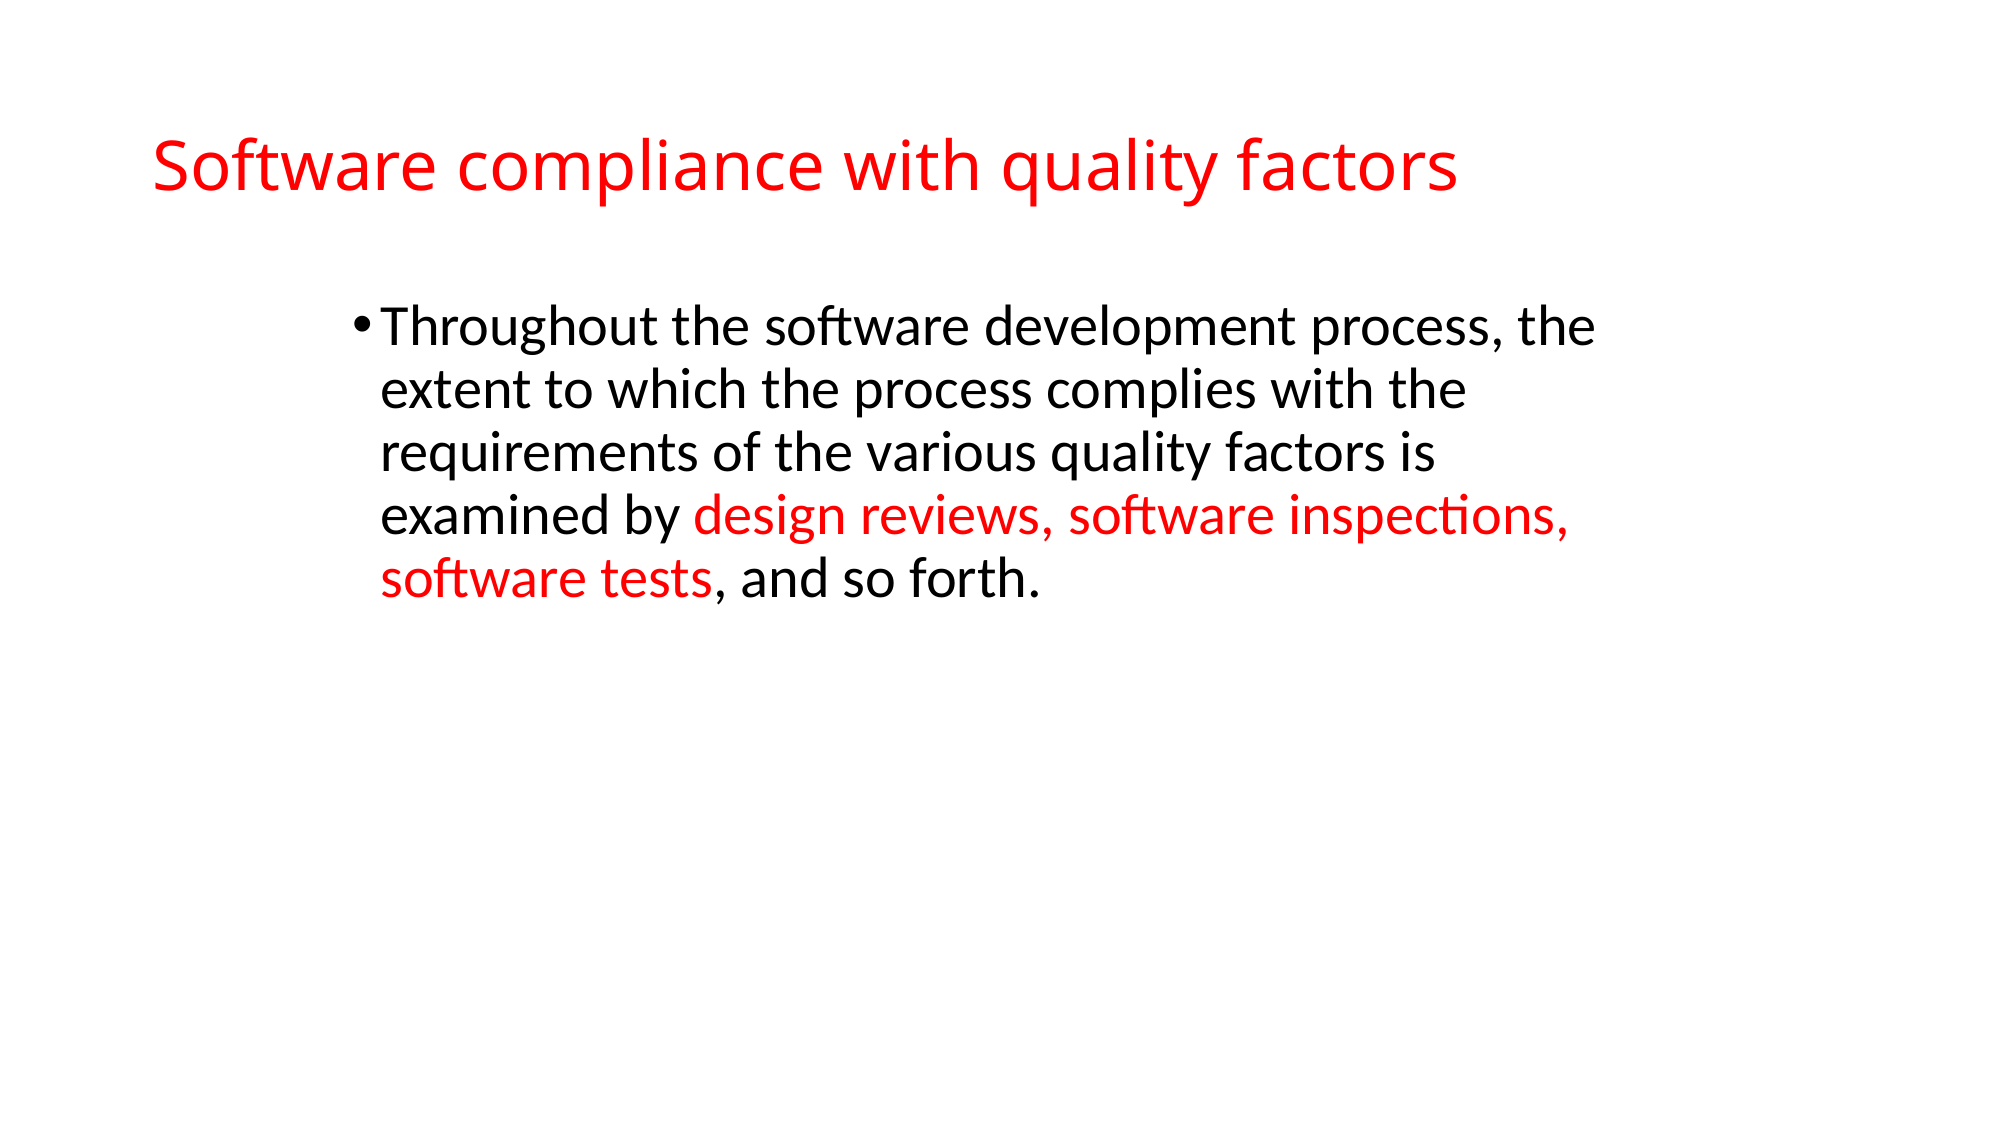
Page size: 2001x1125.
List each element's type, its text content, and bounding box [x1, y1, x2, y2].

title Software compliance with quality factors [137, 59, 1863, 278]
list Throughout the software development process, the extent to which the process complies with the requirements of the various quality factors is examined by design reviews, software inspections, software tests, and so forth. [337, 287, 1675, 950]
